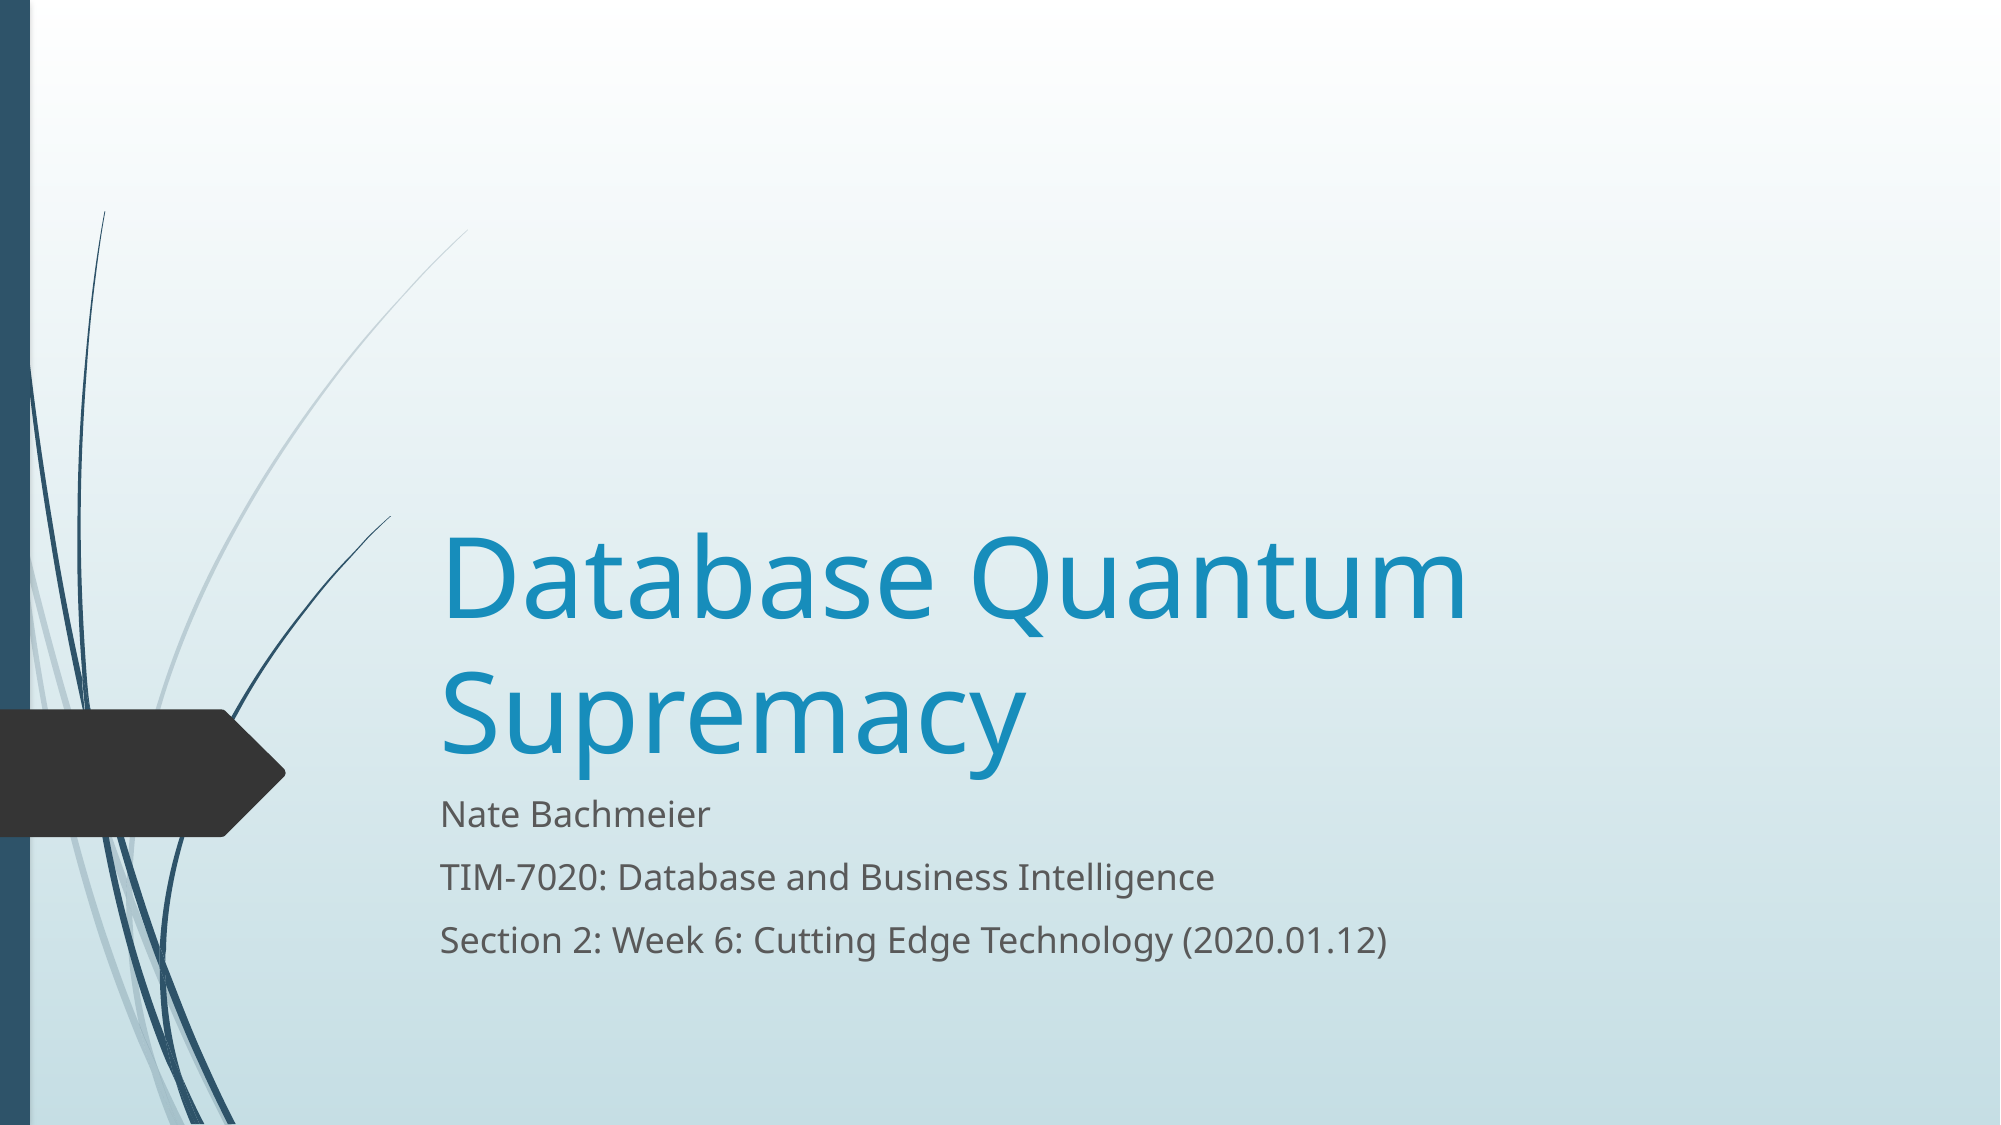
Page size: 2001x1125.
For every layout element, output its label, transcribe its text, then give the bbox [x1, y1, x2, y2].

subtitle Nate Bachmeier TIM-7020: Database and Business Intelligence Section 2: Week 6: Cutting Edge Technology (2020.01.12) [424, 783, 1888, 969]
title Database Quantum Supremacy [424, 412, 1888, 783]
